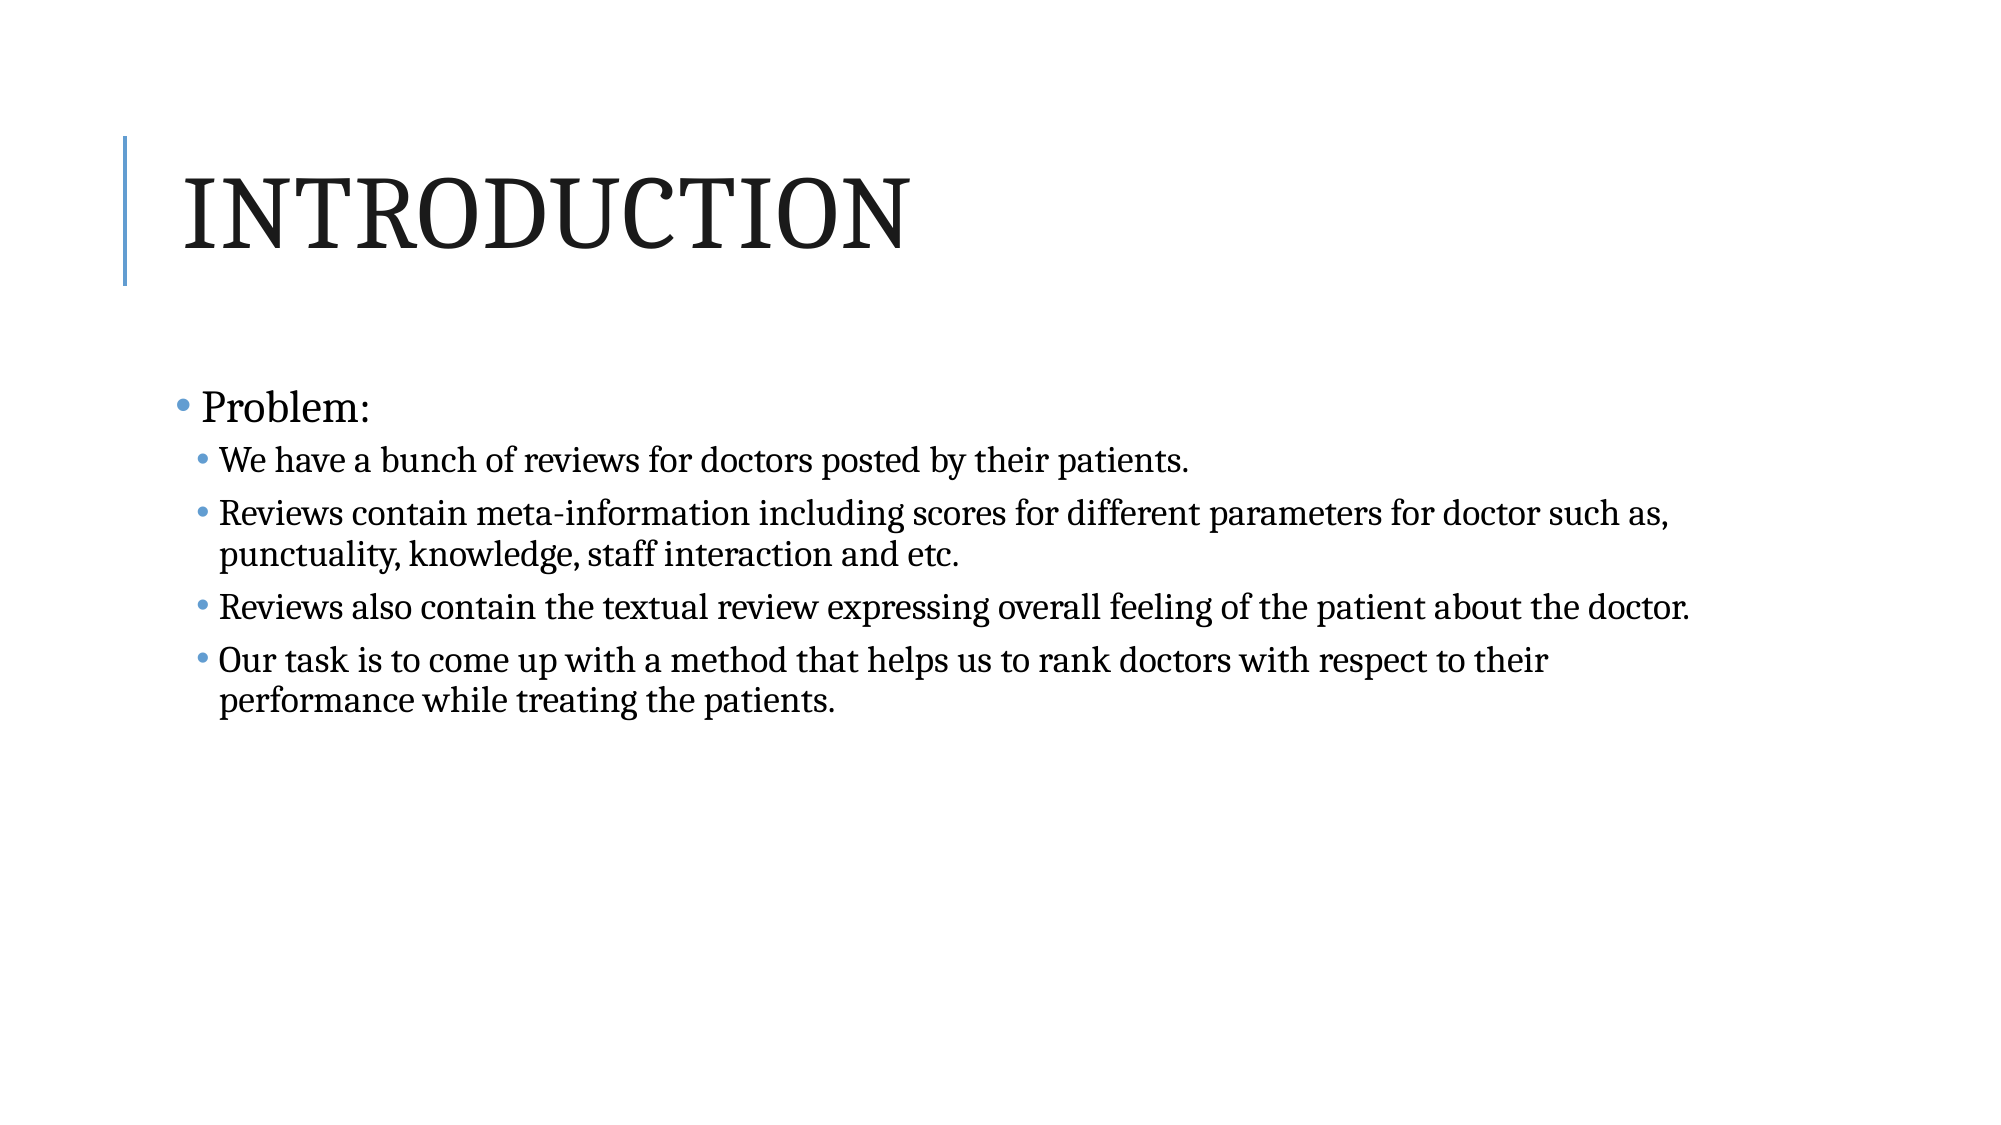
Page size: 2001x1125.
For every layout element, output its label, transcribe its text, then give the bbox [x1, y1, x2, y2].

list Problem: We have a bunch of reviews for doctors posted by their patients. Reviews contain meta-information including scores for different parameters for doctor such as, punctuality, knowledge, staff interaction and etc. Reviews also contain the textual review expressing overall feeling of the patient about the doctor. Our task is to come up with a method that helps us to rank doctors with respect to their performance while treating the patients. [168, 375, 1763, 1035]
title Introduction [168, 96, 1763, 342]
